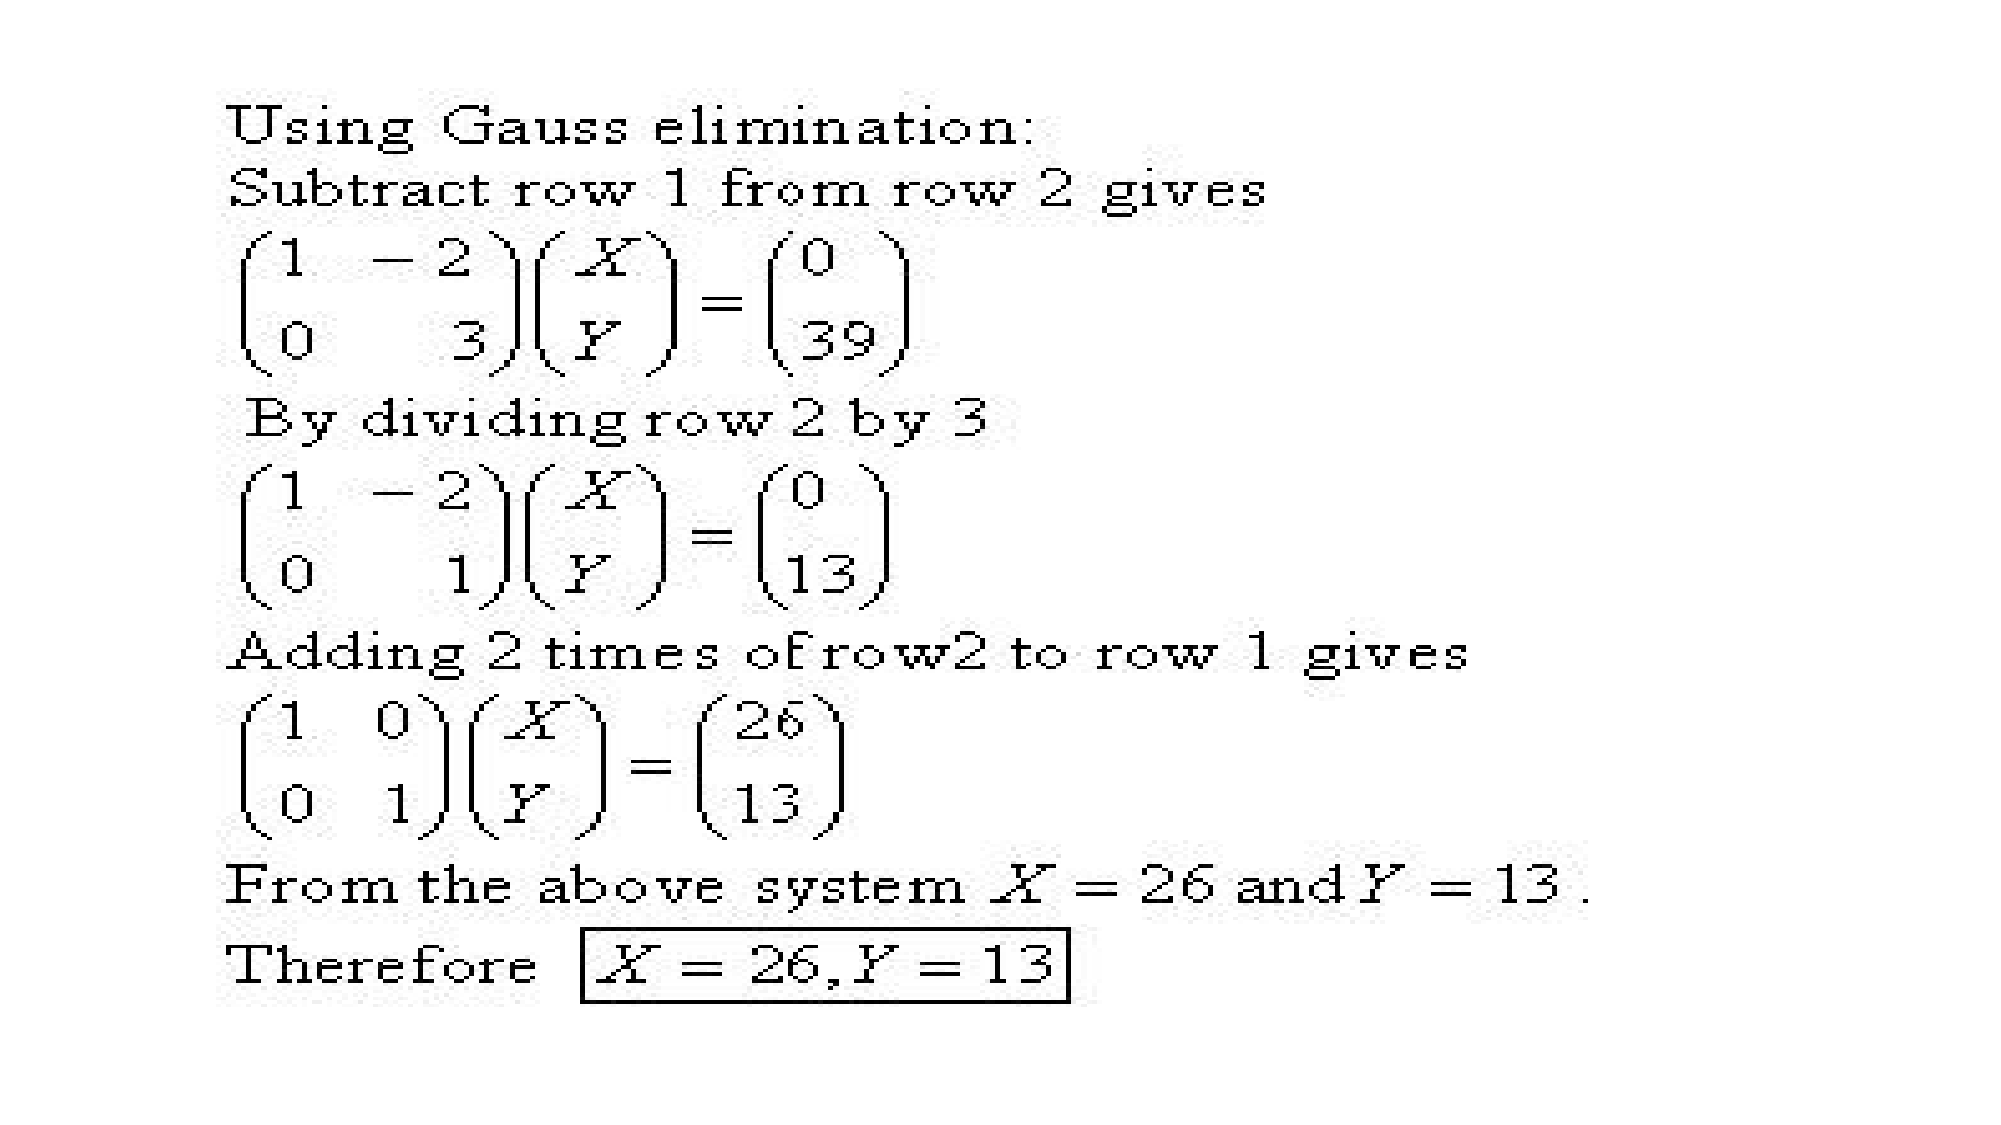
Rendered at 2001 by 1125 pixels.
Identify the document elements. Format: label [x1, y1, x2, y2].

picture [181, 71, 1654, 1057]
